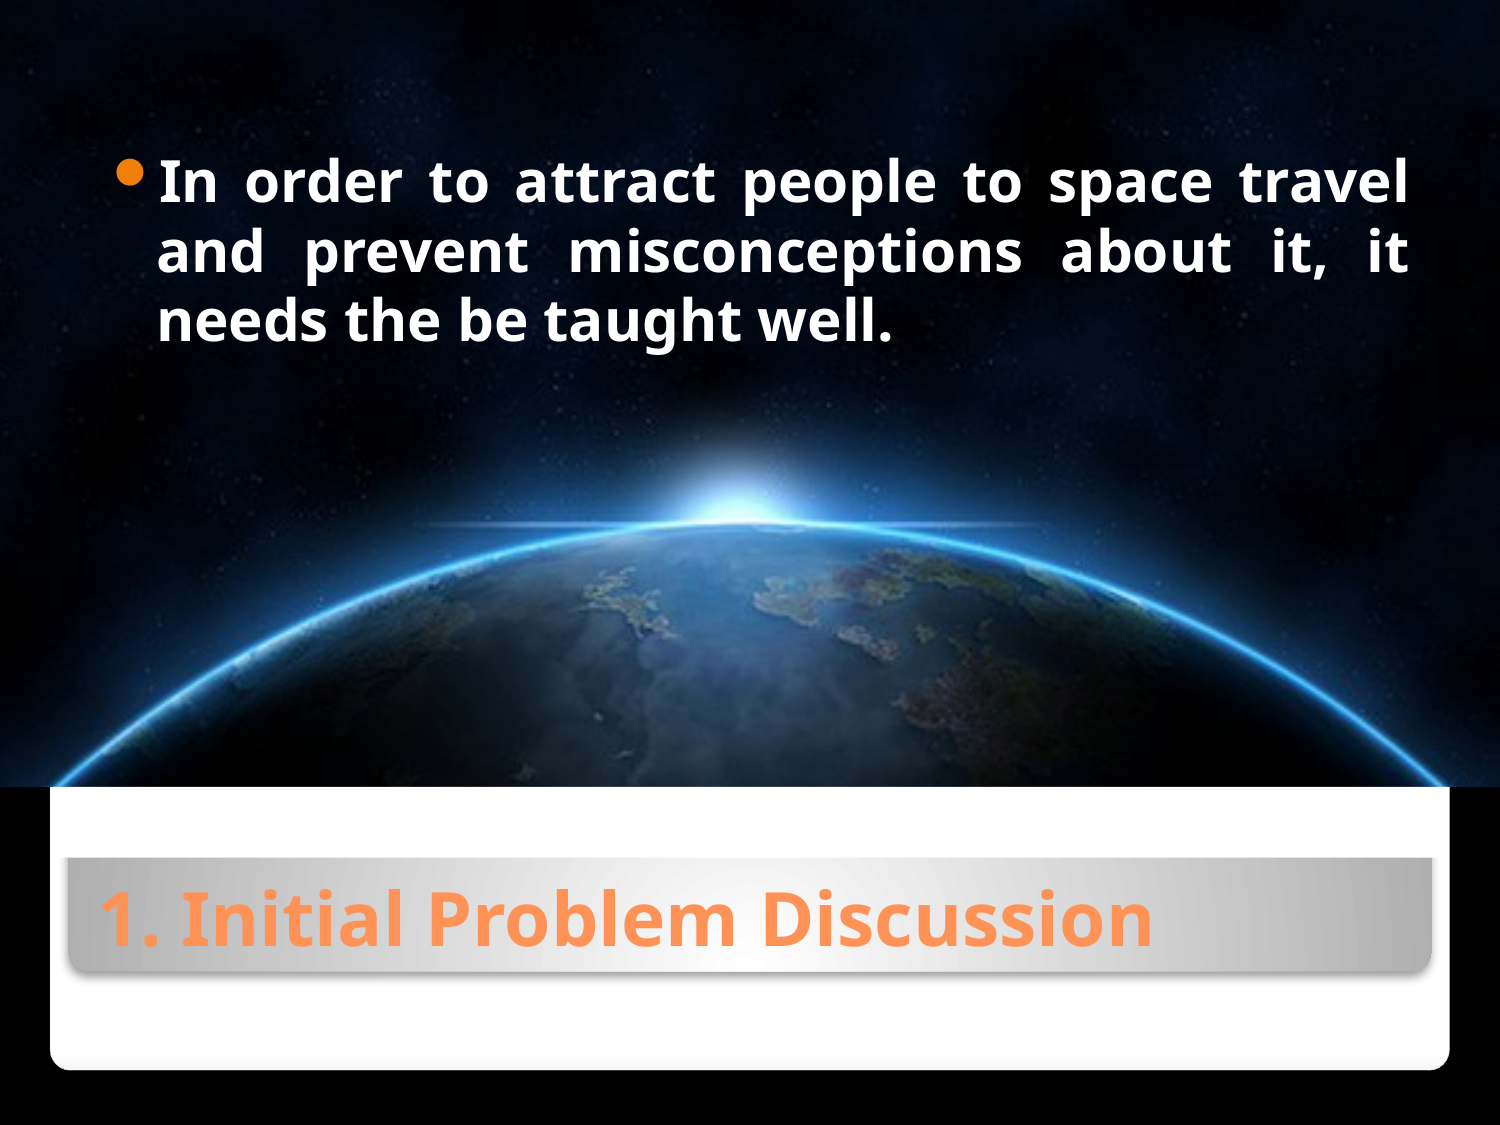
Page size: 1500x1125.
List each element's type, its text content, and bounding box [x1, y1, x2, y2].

text_box [50, 800, 1450, 861]
picture [0, 0, 1500, 788]
title 1. Initial Problem Discussion [82, 861, 1425, 970]
